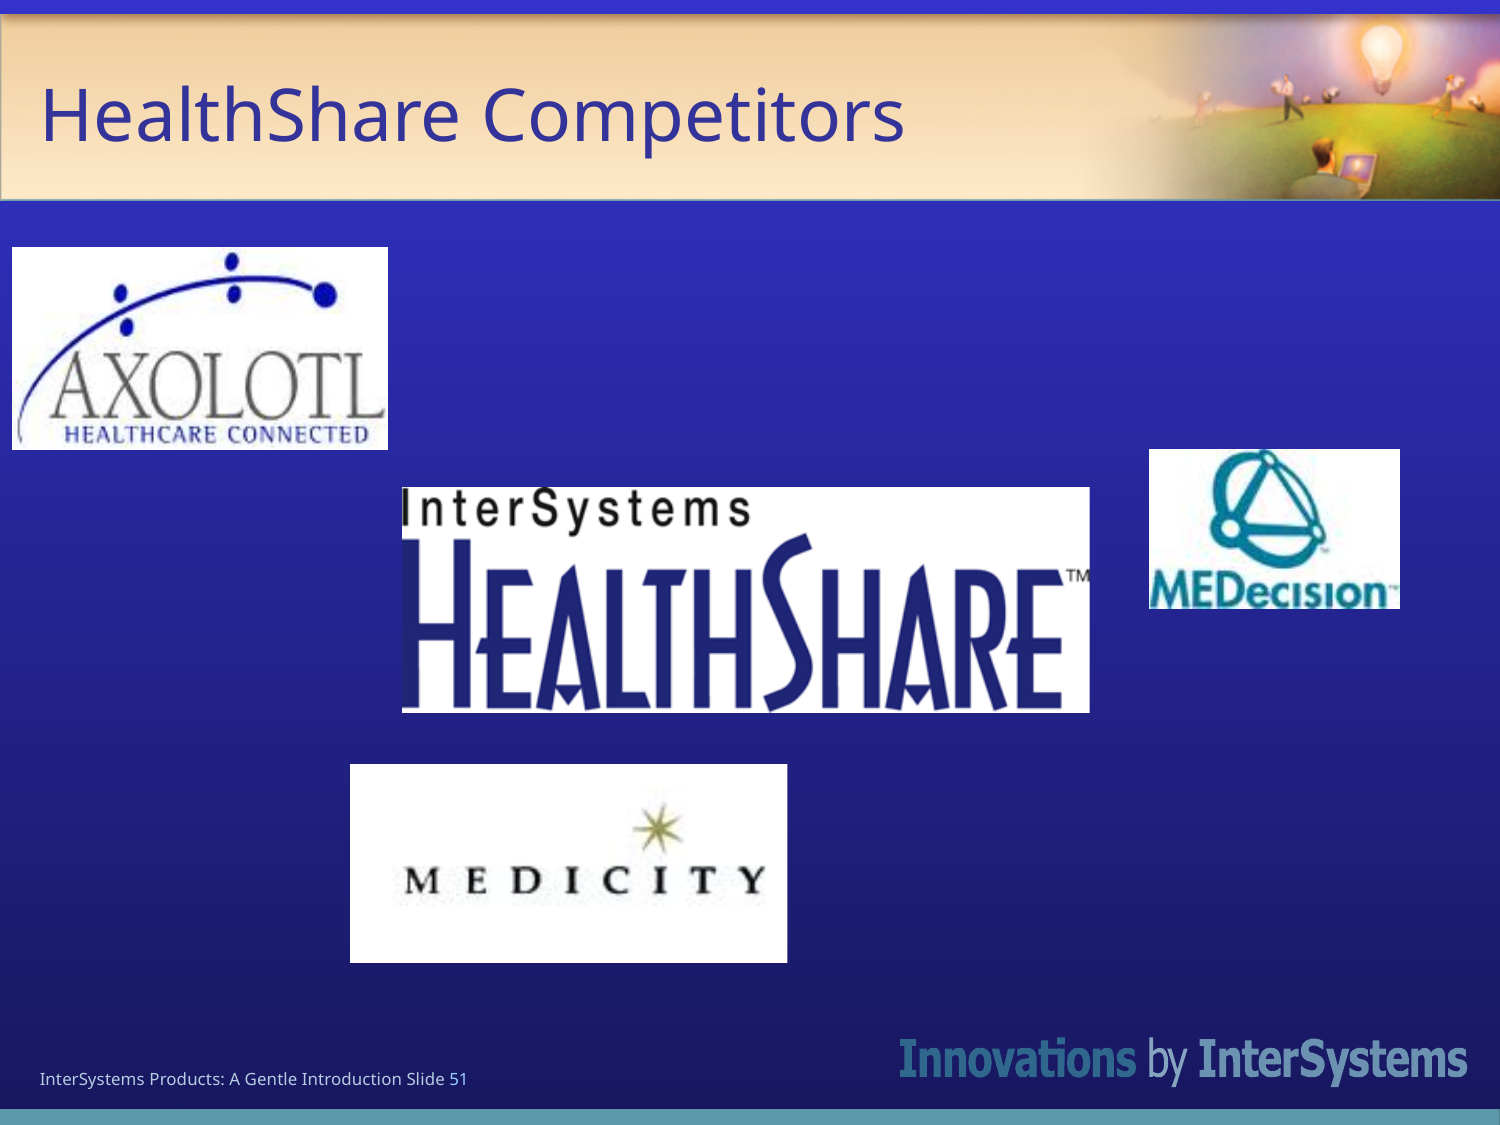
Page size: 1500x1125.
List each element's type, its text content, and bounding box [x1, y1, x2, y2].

picture [1149, 449, 1401, 609]
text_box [401, 487, 1090, 713]
picture [12, 247, 388, 451]
title HealthShare Competitors [24, 24, 1240, 200]
picture [0, 1109, 1500, 1125]
picture [349, 763, 788, 963]
picture [0, 14, 1500, 201]
